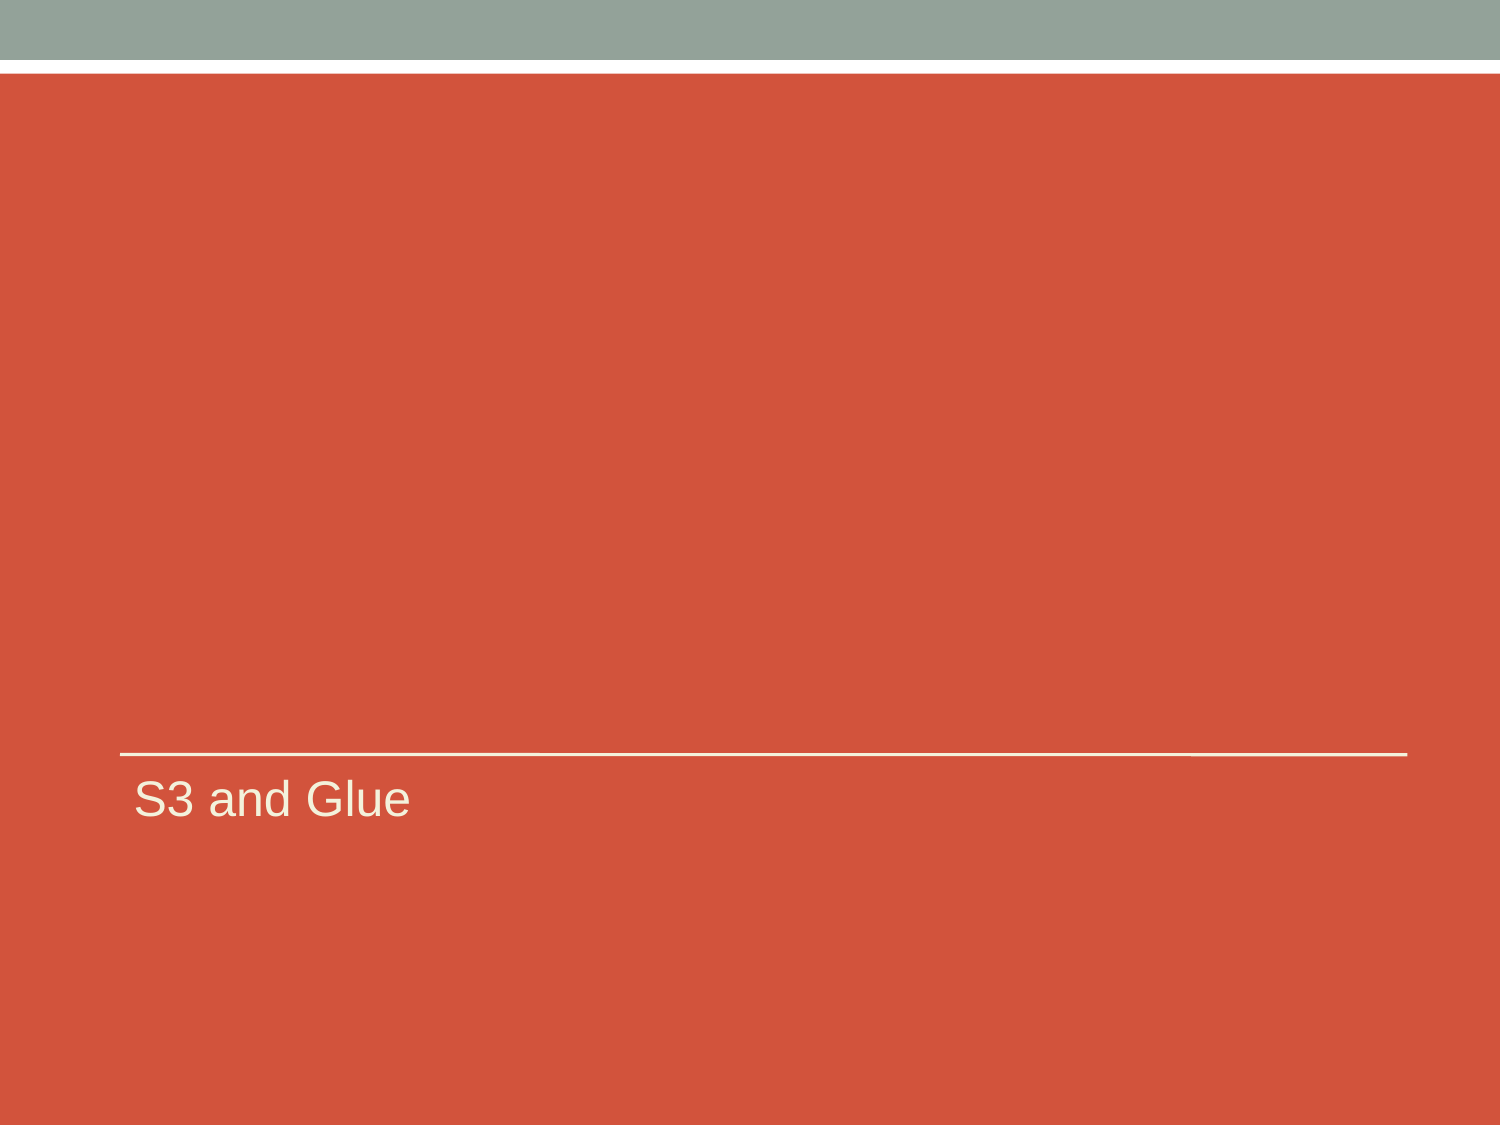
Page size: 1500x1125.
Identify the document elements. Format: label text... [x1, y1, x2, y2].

list S3 and Glue [118, 758, 1394, 1006]
